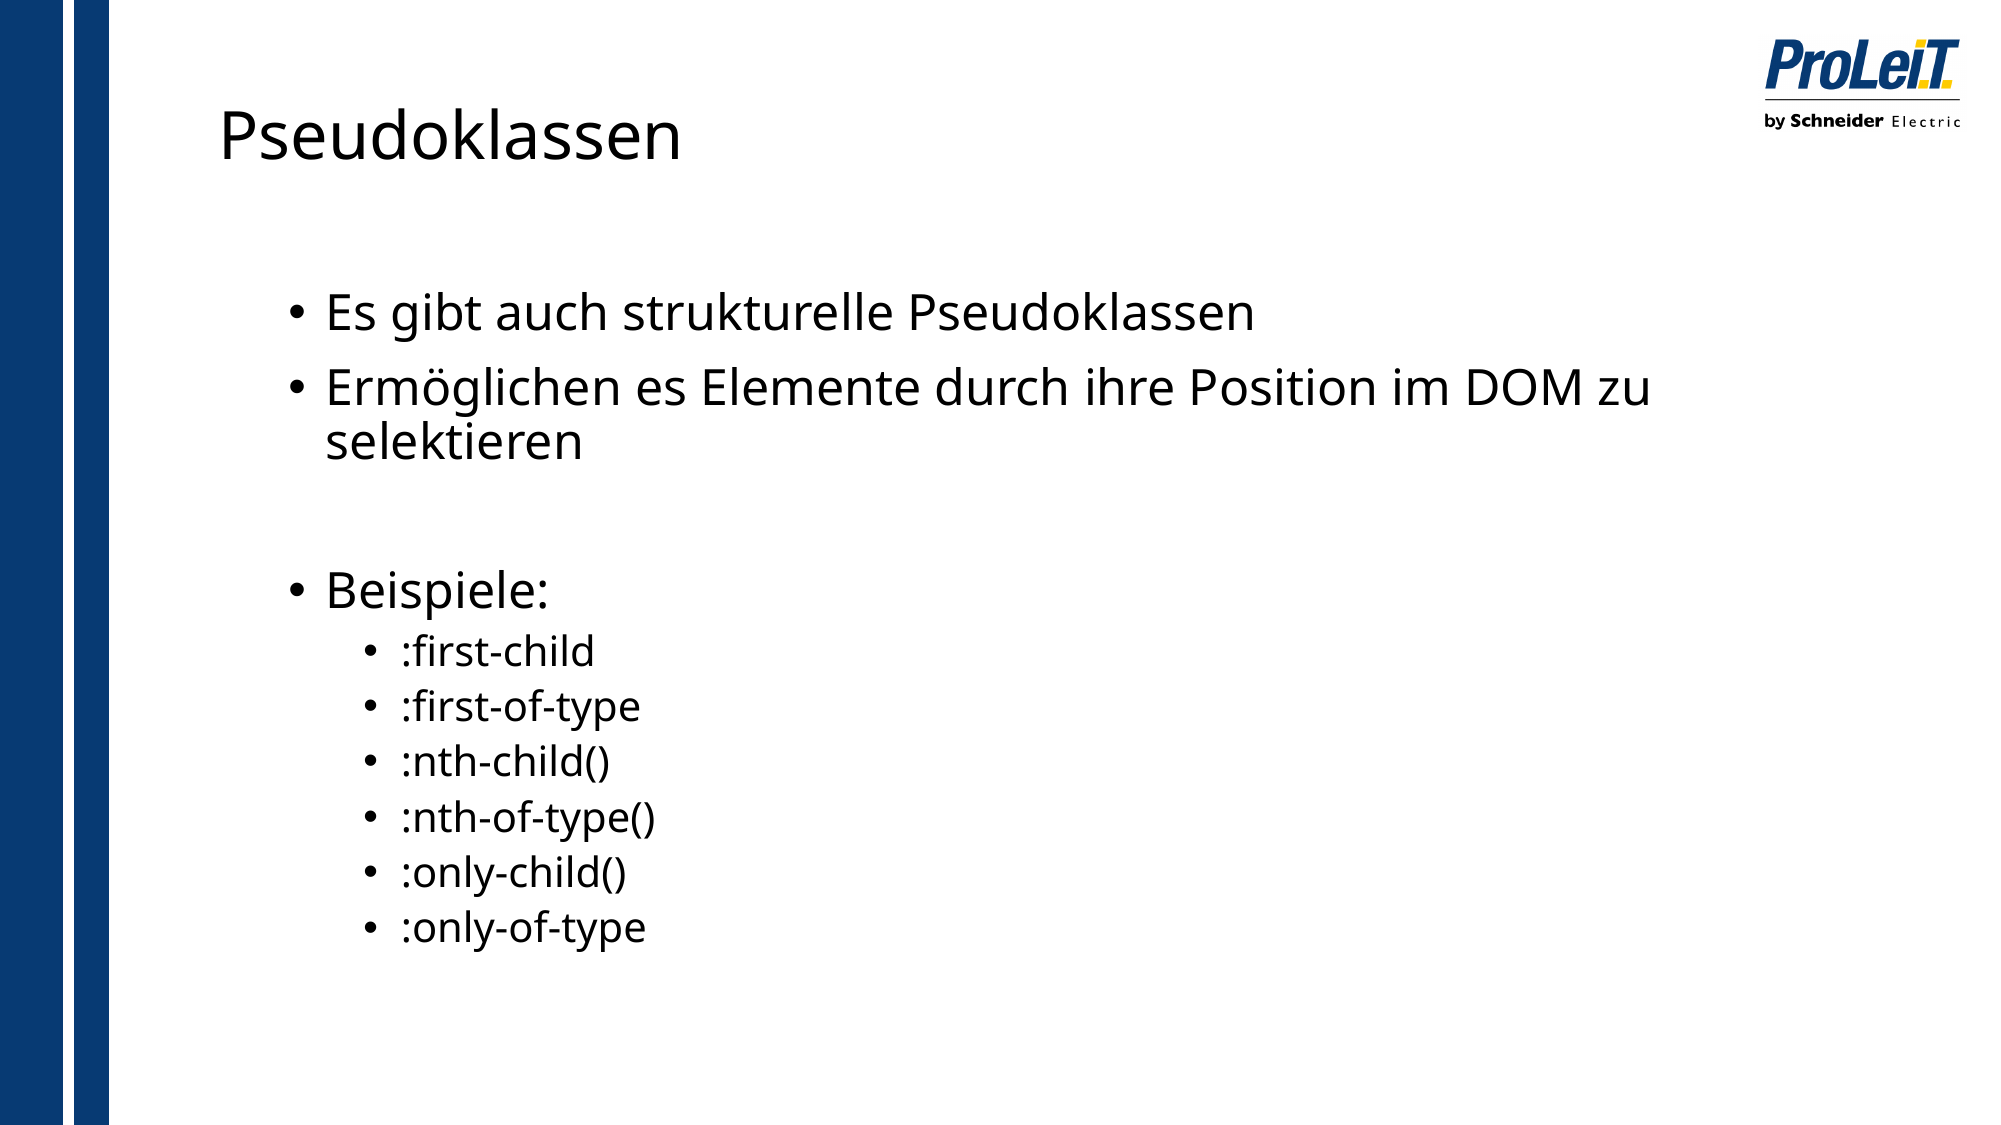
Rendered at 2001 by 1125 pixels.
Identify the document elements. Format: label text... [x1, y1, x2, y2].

picture [1758, 34, 1967, 132]
title Pseudoklassen [203, 84, 1229, 191]
list Es gibt auch strukturelle Pseudoklassen Ermöglichen es Elemente durch ihre Position im DOM zu selektieren Beispiele: :first-child :first-of-type :nth-child() :nth-of-type() :only-child() :only-of-type [273, 279, 1863, 1010]
